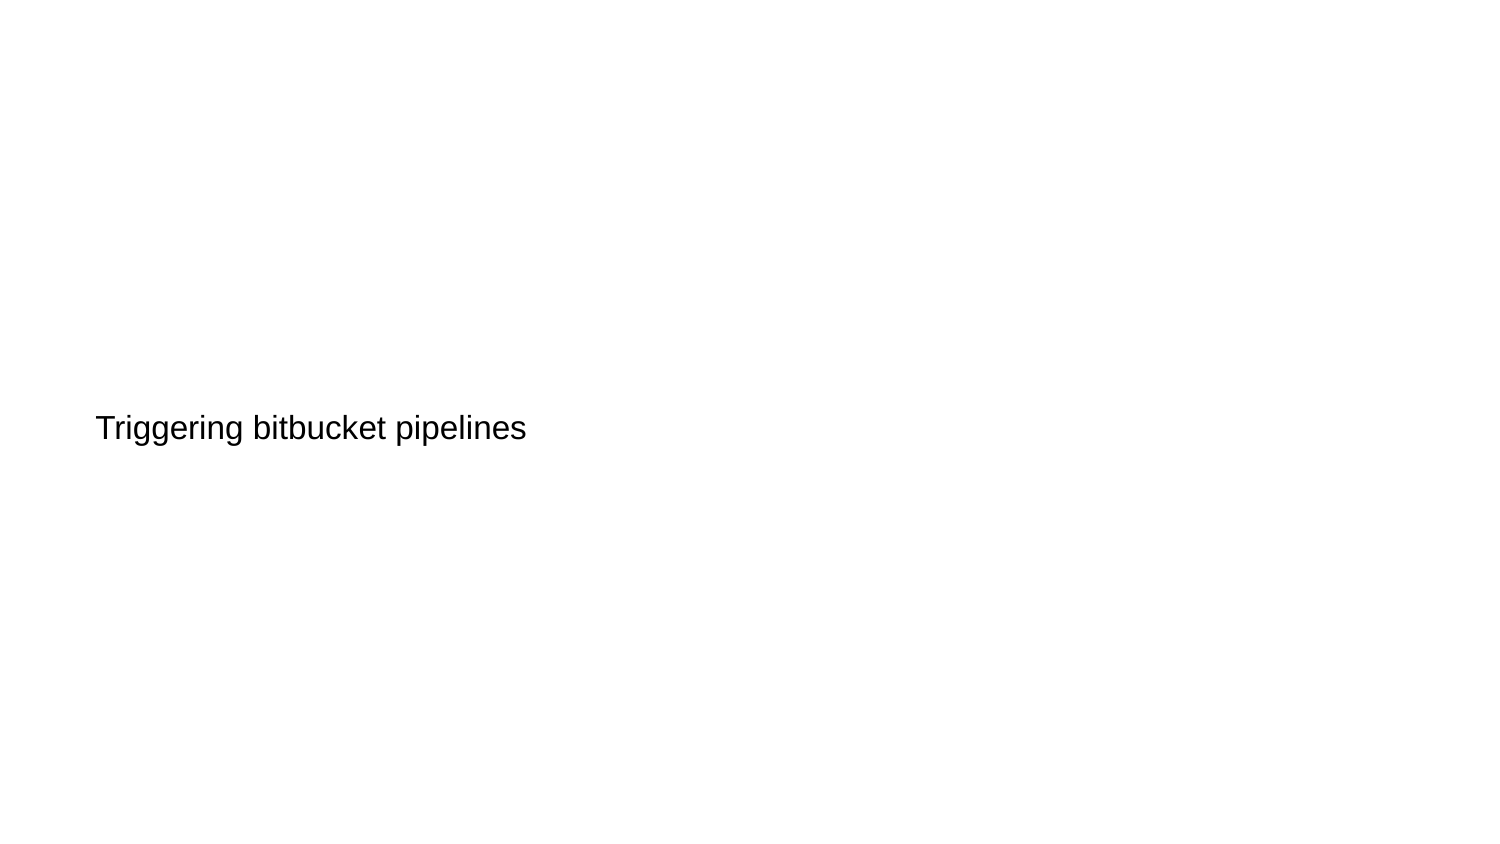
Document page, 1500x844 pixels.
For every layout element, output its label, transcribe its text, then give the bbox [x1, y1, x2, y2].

title Triggering bitbucket pipelines [80, 19, 1125, 834]
